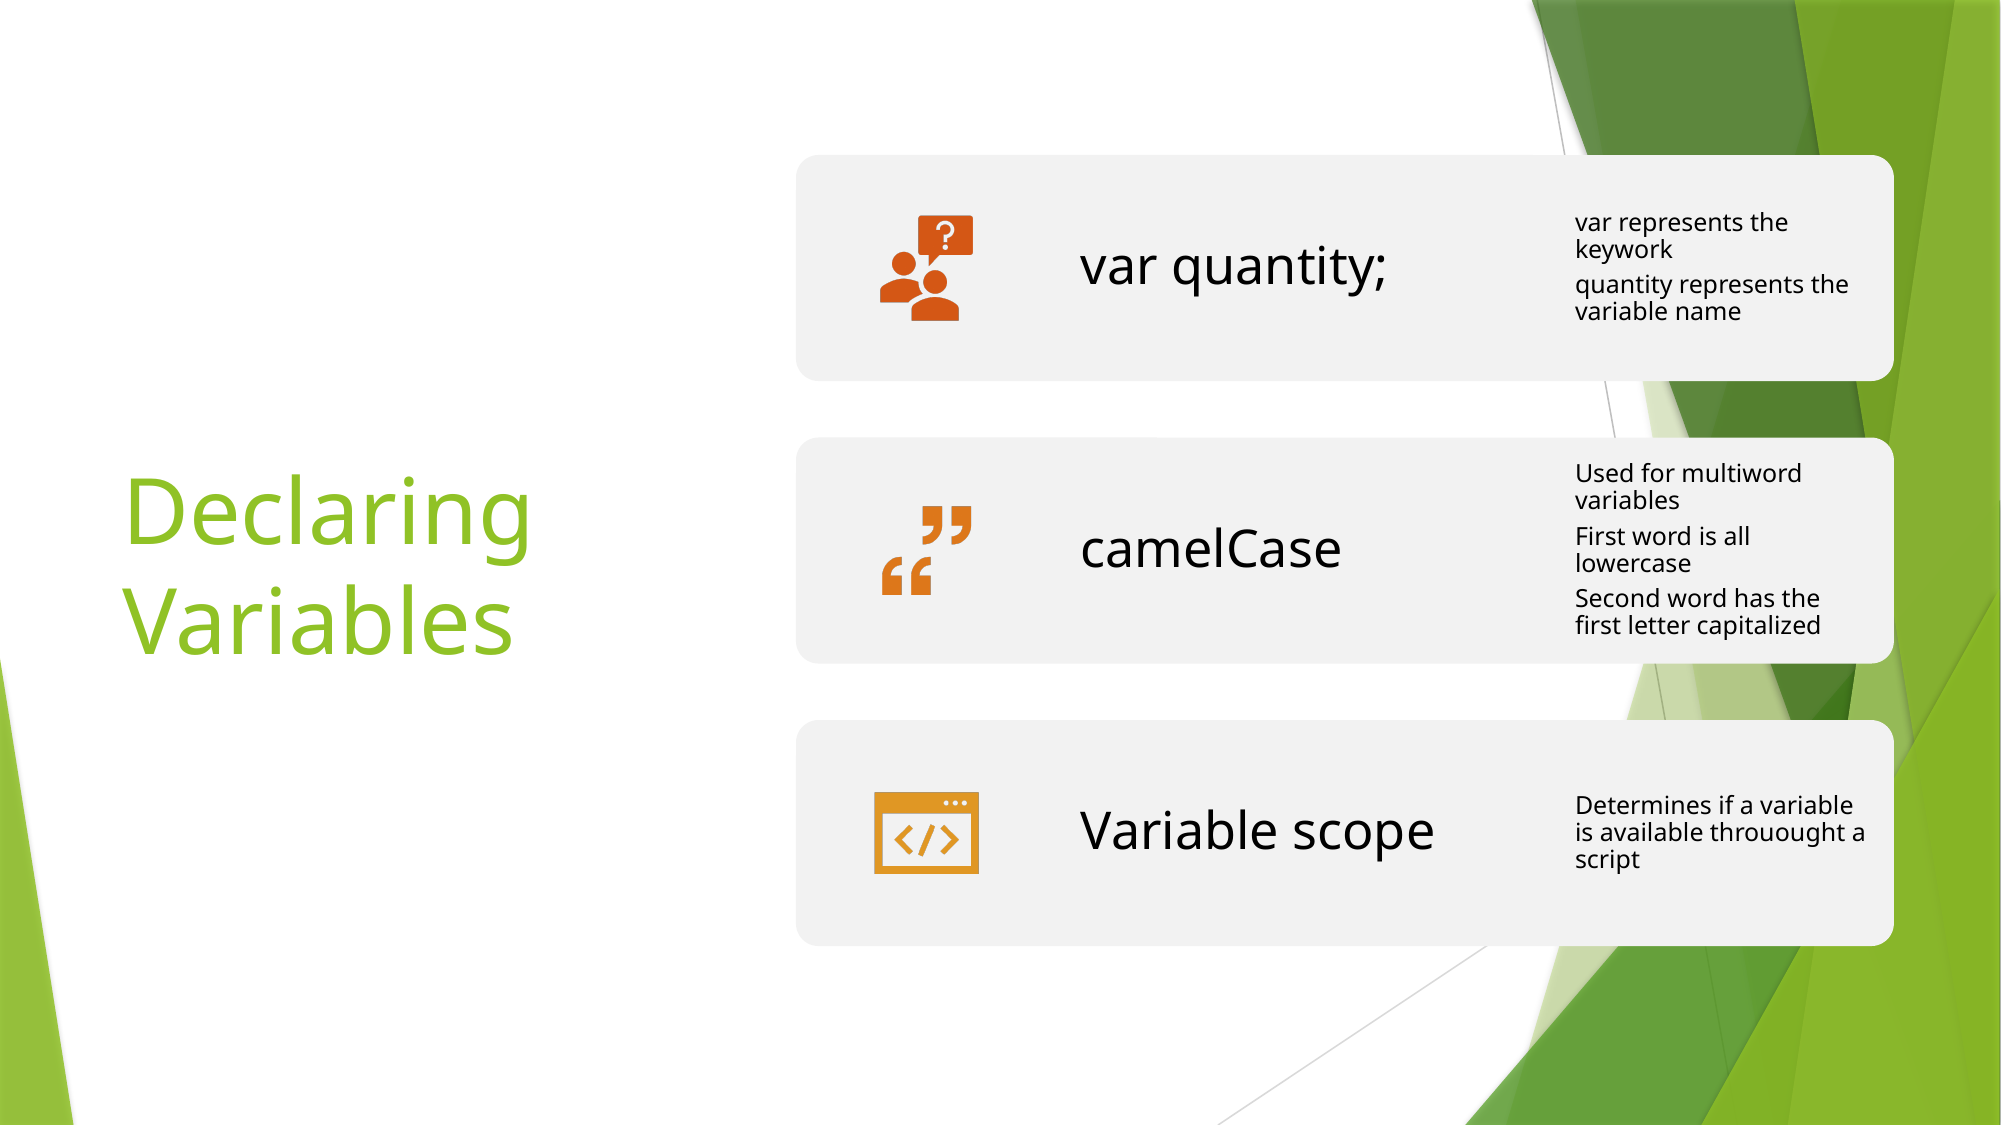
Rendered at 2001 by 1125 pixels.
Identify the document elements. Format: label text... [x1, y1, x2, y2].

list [795, 154, 1895, 947]
title Declaring Variables [107, 226, 689, 899]
